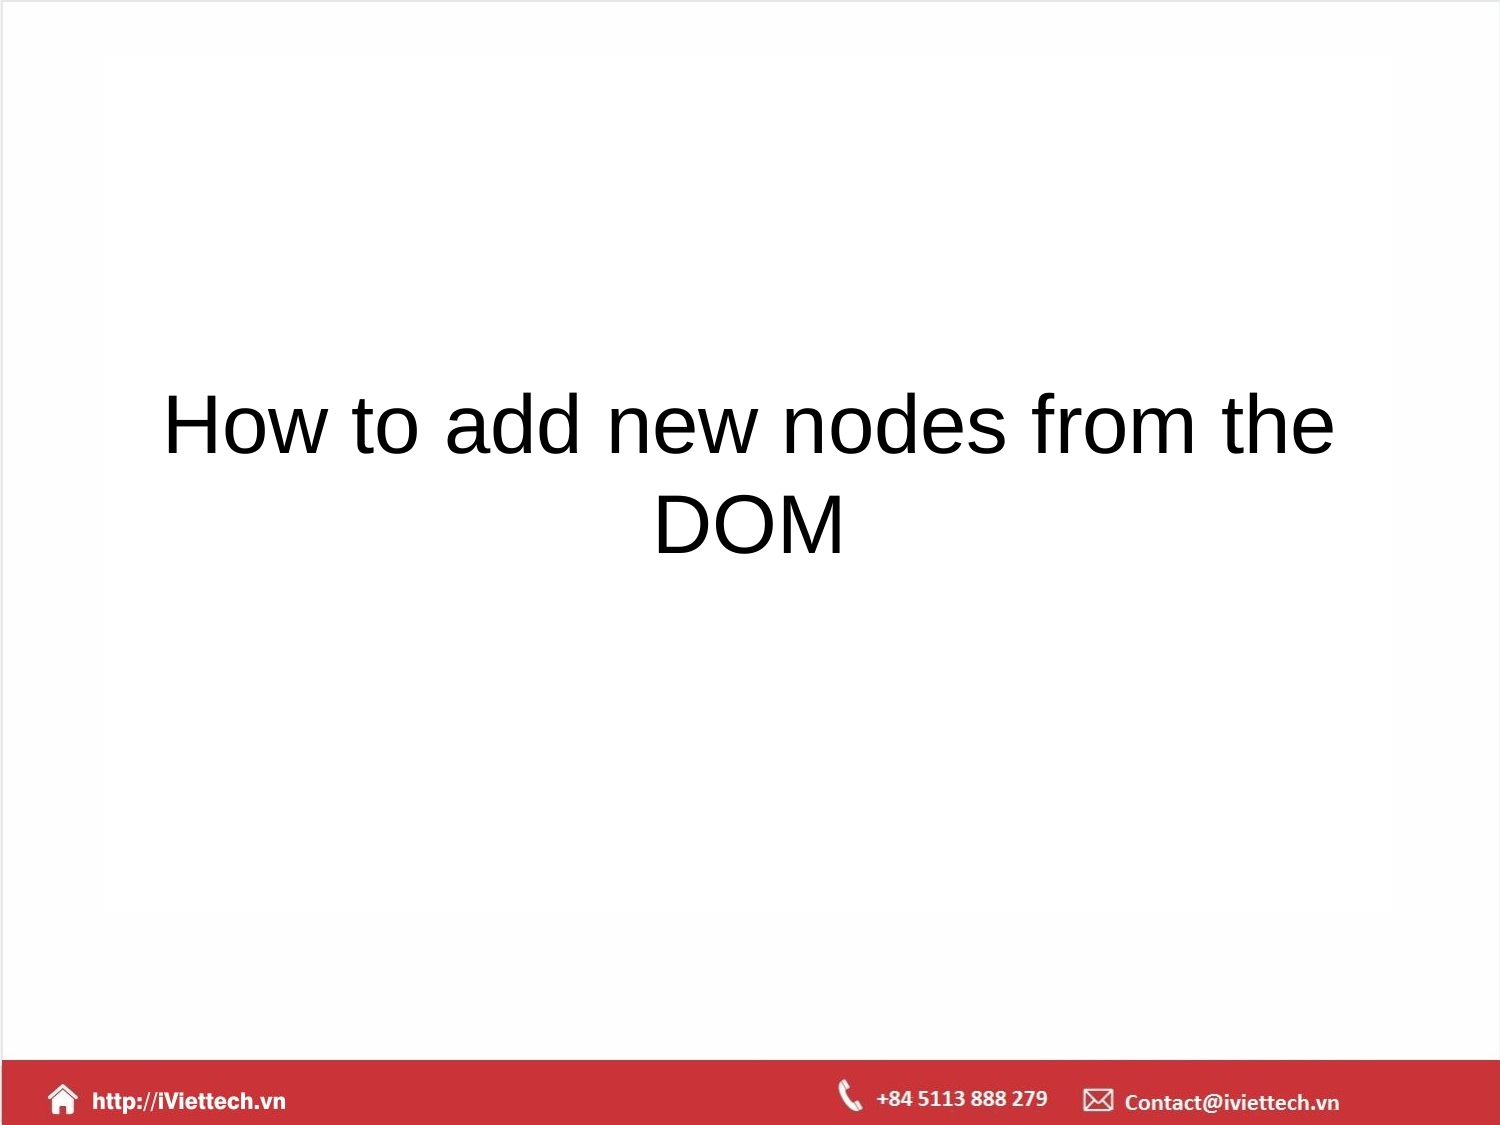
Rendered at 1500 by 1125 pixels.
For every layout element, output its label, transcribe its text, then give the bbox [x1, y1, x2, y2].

picture [0, 0, 1500, 1125]
title How to add new nodes from the DOM [112, 349, 1388, 591]
